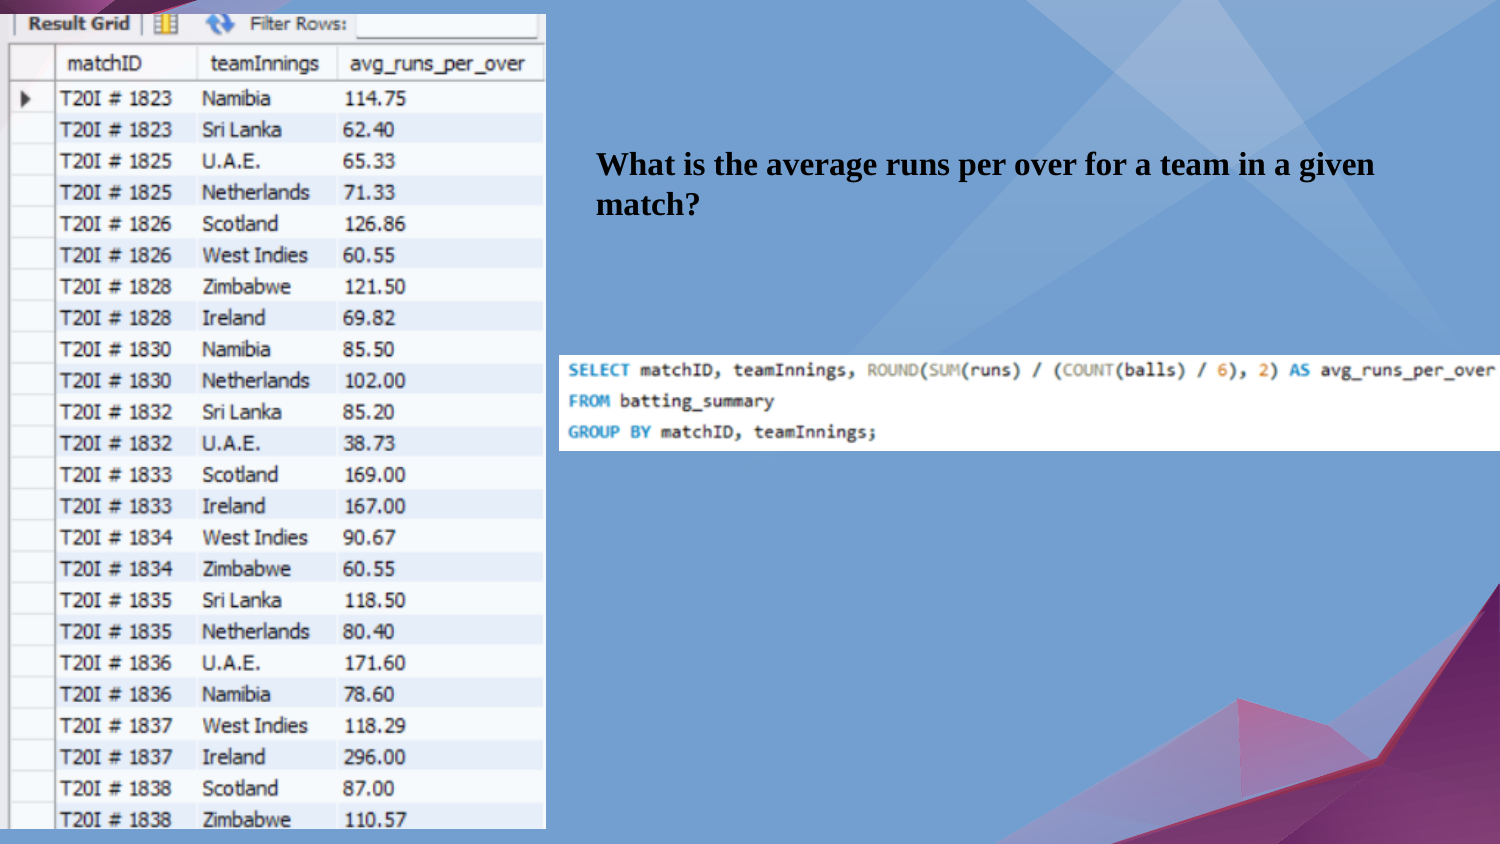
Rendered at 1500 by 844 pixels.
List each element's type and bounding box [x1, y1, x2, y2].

picture [0, 14, 546, 830]
picture [559, 355, 1500, 451]
